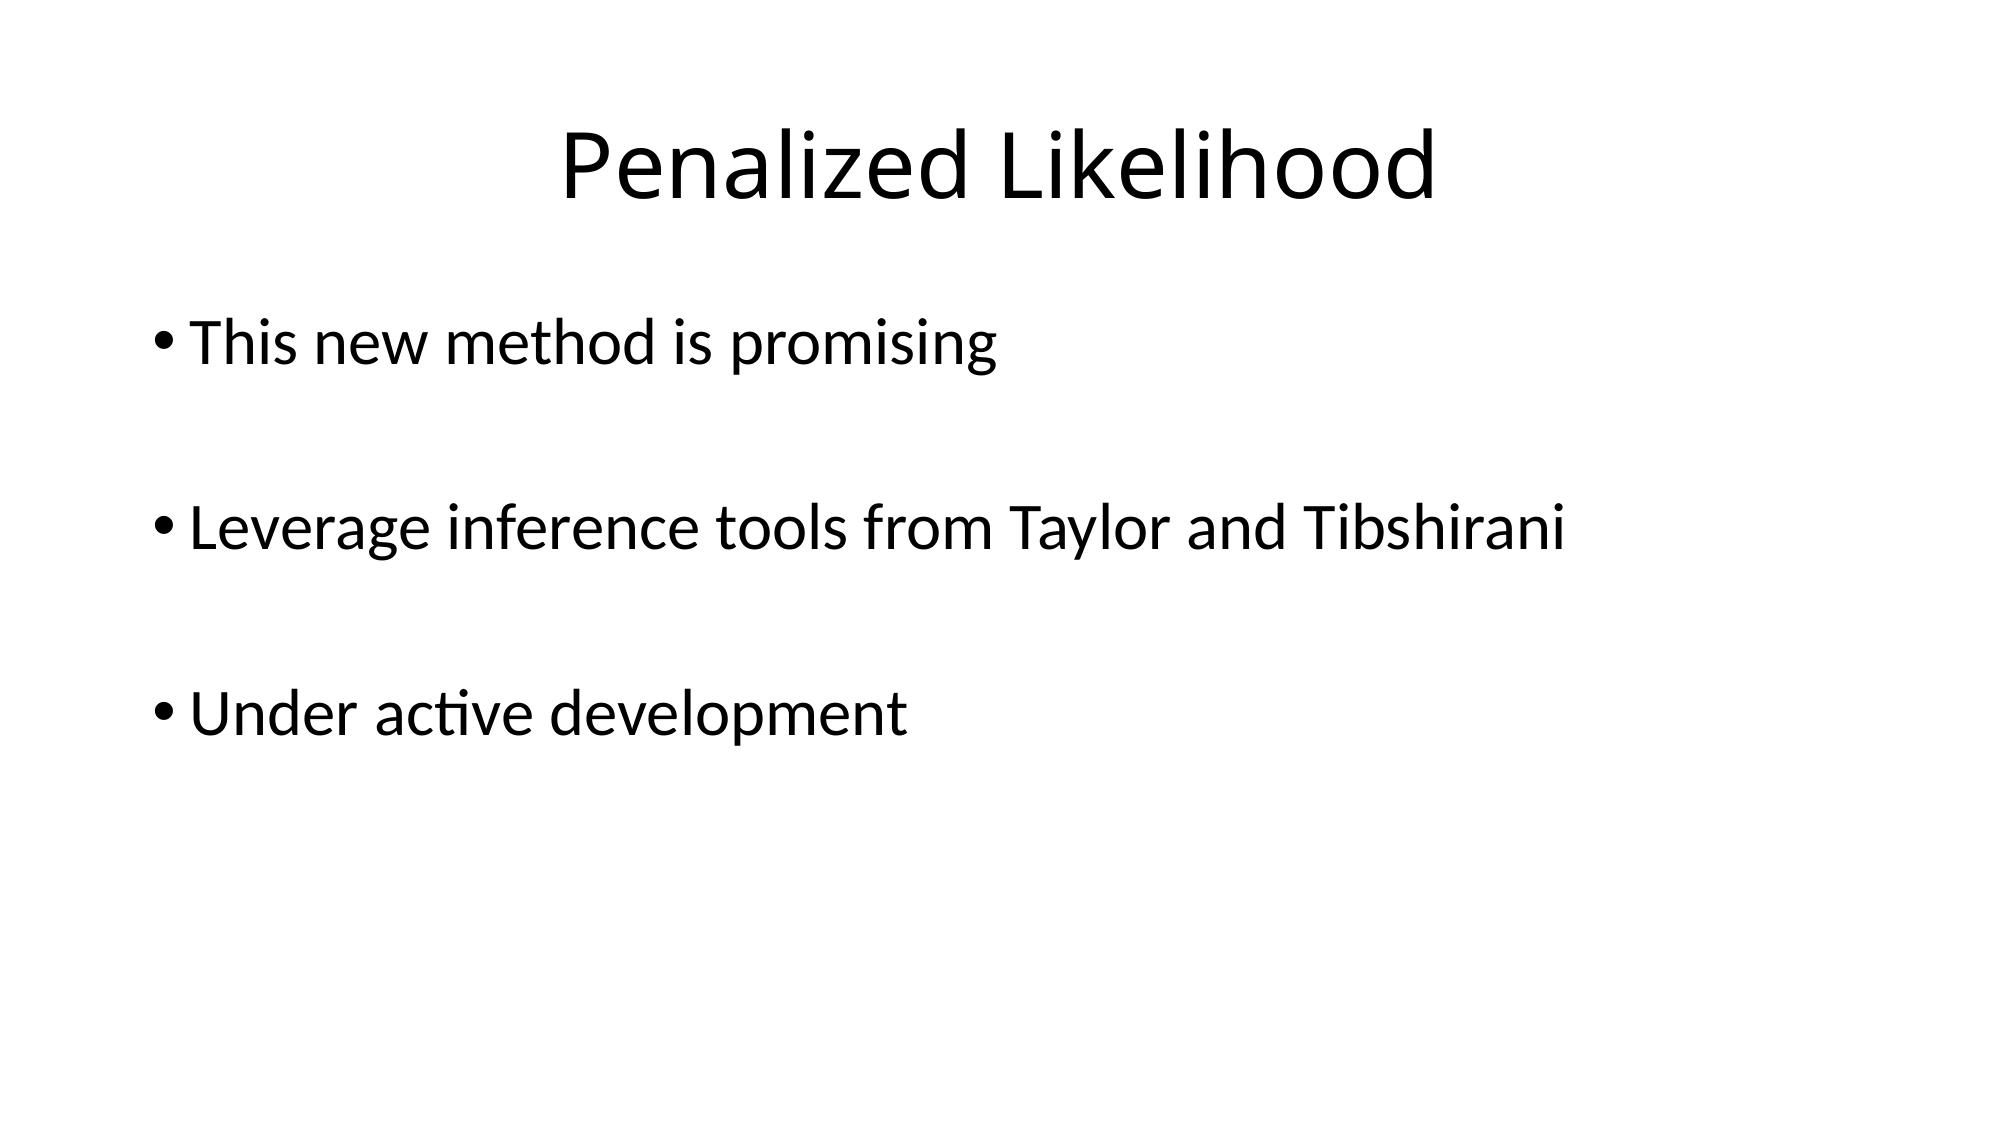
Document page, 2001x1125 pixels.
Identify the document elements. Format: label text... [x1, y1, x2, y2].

title Penalized Likelihood [137, 59, 1863, 278]
list This new method is promising Leverage inference tools from Taylor and Tibshirani Under active development [137, 299, 1863, 1014]
